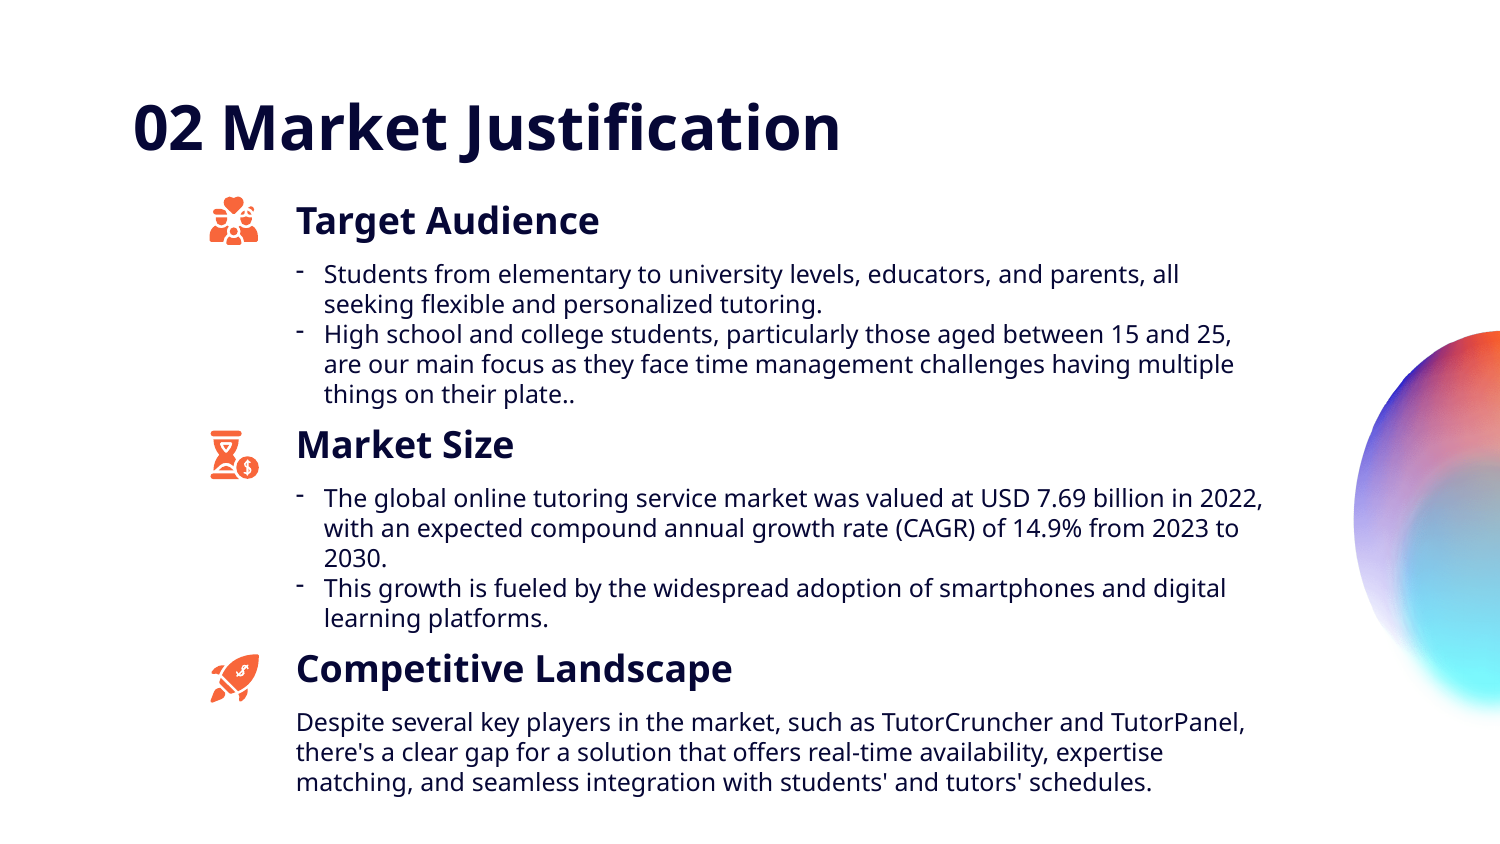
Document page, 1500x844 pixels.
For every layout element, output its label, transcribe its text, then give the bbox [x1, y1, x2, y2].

subtitle The global online tutoring service market was valued at USD 7.69 billion in 2022, with an expected compound annual growth rate (CAGR) of 14.9% from 2023 to 2030. This growth is fueled by the widespread adoption of smartphones and digital learning platforms. [280, 467, 1290, 590]
subtitle Despite several key players in the market, such as TutorCruncher and TutorPanel, there's a clear gap for a solution that offers real-time availability, expertise matching, and seamless integration with students' and tutors' schedules. [280, 706, 1290, 814]
subtitle Students from elementary to university levels, educators, and parents, all seeking flexible and personalized tutoring. High school and college students, particularly those aged between 15 and 25, are our main focus as they face time management challenges having multiple things on their plate.. [280, 243, 1290, 366]
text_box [209, 196, 259, 246]
subtitle Target Audience [280, 184, 1290, 243]
subtitle Competitive Landscape [280, 631, 1290, 706]
subtitle Market Size [280, 408, 1290, 467]
title 02 Market Justification [118, 72, 1382, 167]
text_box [210, 430, 260, 480]
picture [1278, 282, 1500, 769]
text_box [210, 654, 260, 703]
